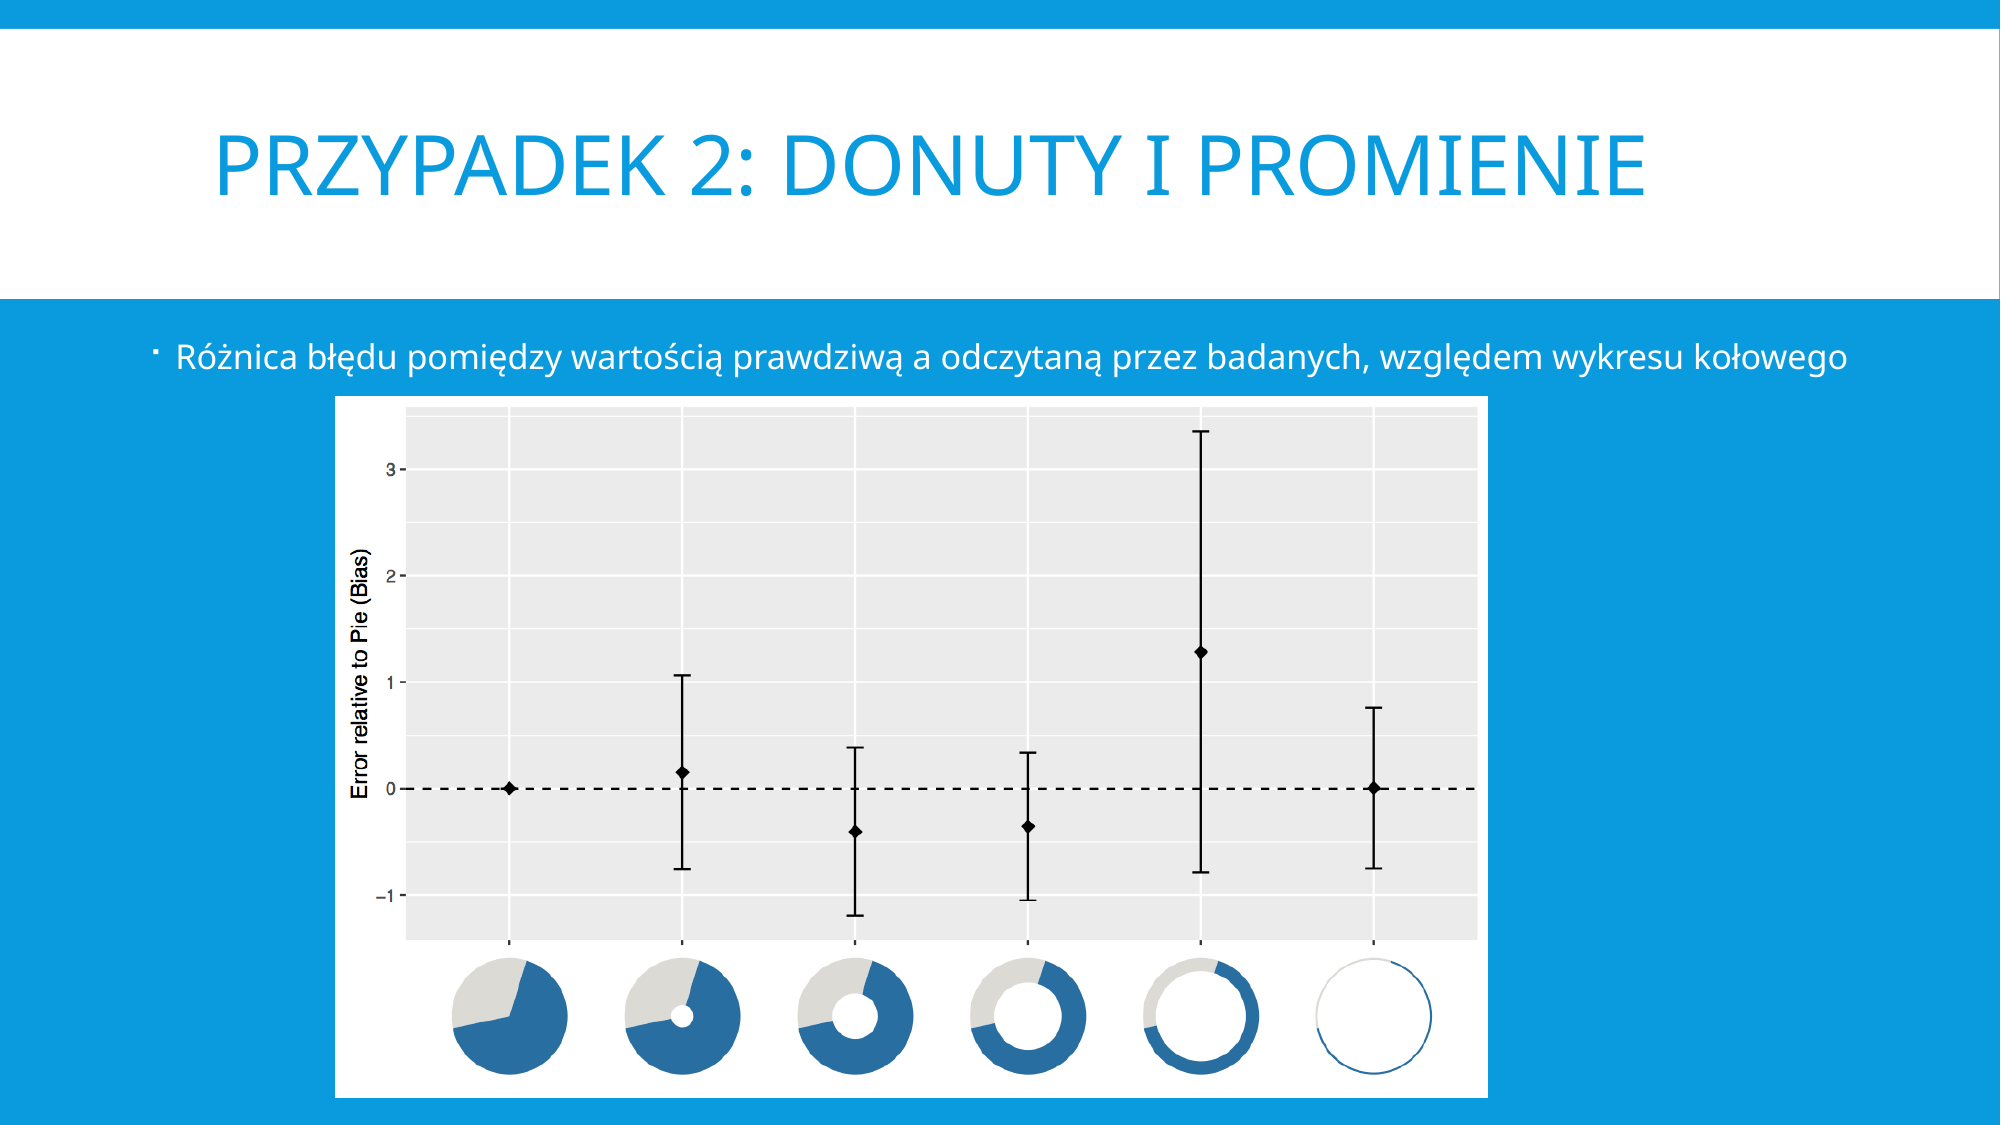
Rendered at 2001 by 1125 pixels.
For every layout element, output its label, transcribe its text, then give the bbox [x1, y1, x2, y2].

list Różnica błędu pomiędzy wartością prawdziwą a odczytaną przez badanych, względem wykresu kołowego [133, 332, 1867, 421]
title Przypadek 2: donuty i promienie [197, 46, 1803, 295]
picture [336, 397, 1487, 1097]
